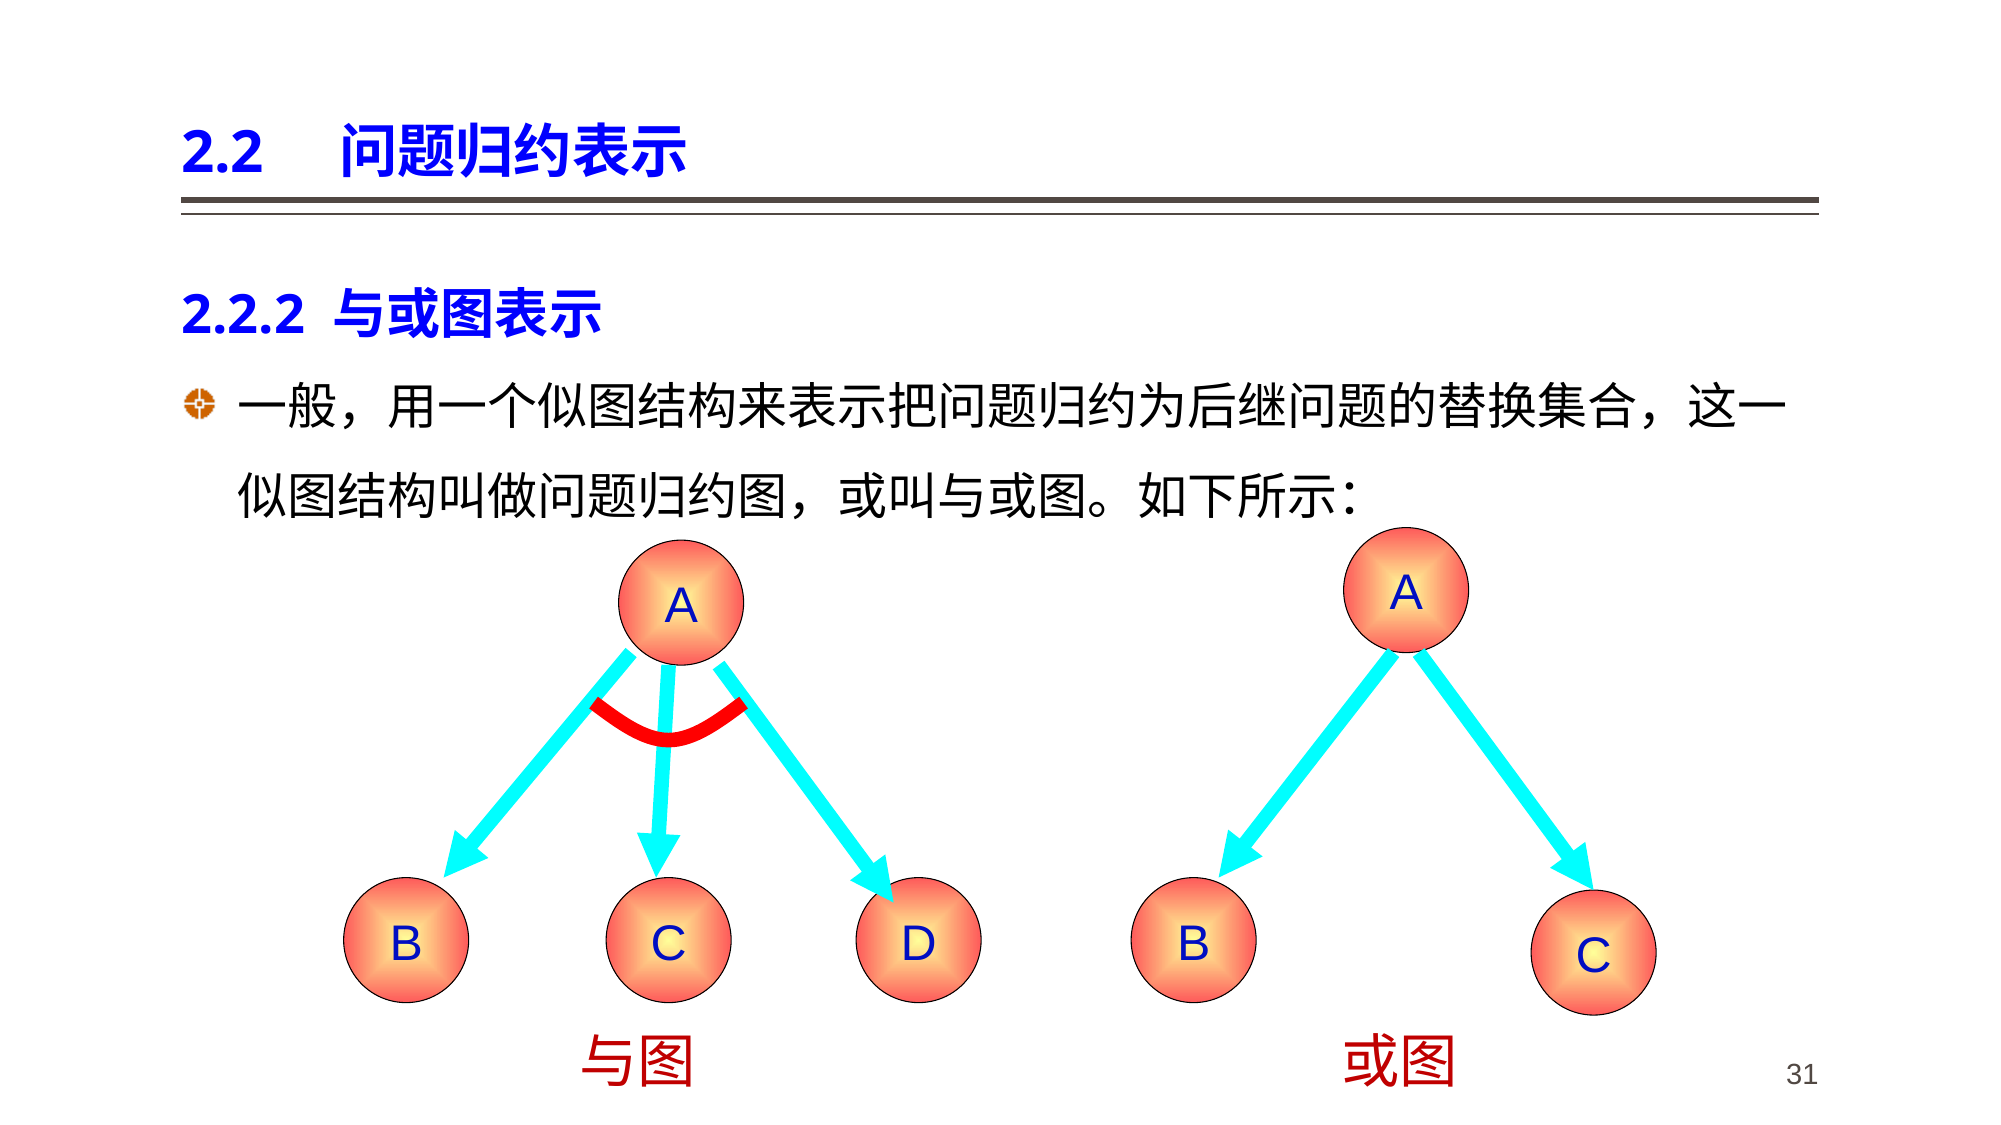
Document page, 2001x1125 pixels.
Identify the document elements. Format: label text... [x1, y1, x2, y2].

list 2.2.2 与或图表示 一般，用一个似图结构来表示把问题归约为后继问题的替换集合，这一似图结构叫做问题归约图，或叫与或图。如下所示： [181, 239, 1819, 558]
title 2.2 问题归约表示 [181, 12, 1819, 193]
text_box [343, 527, 1657, 1103]
picture [181, 387, 217, 423]
slide_number 31 [1662, 1042, 1819, 1103]
